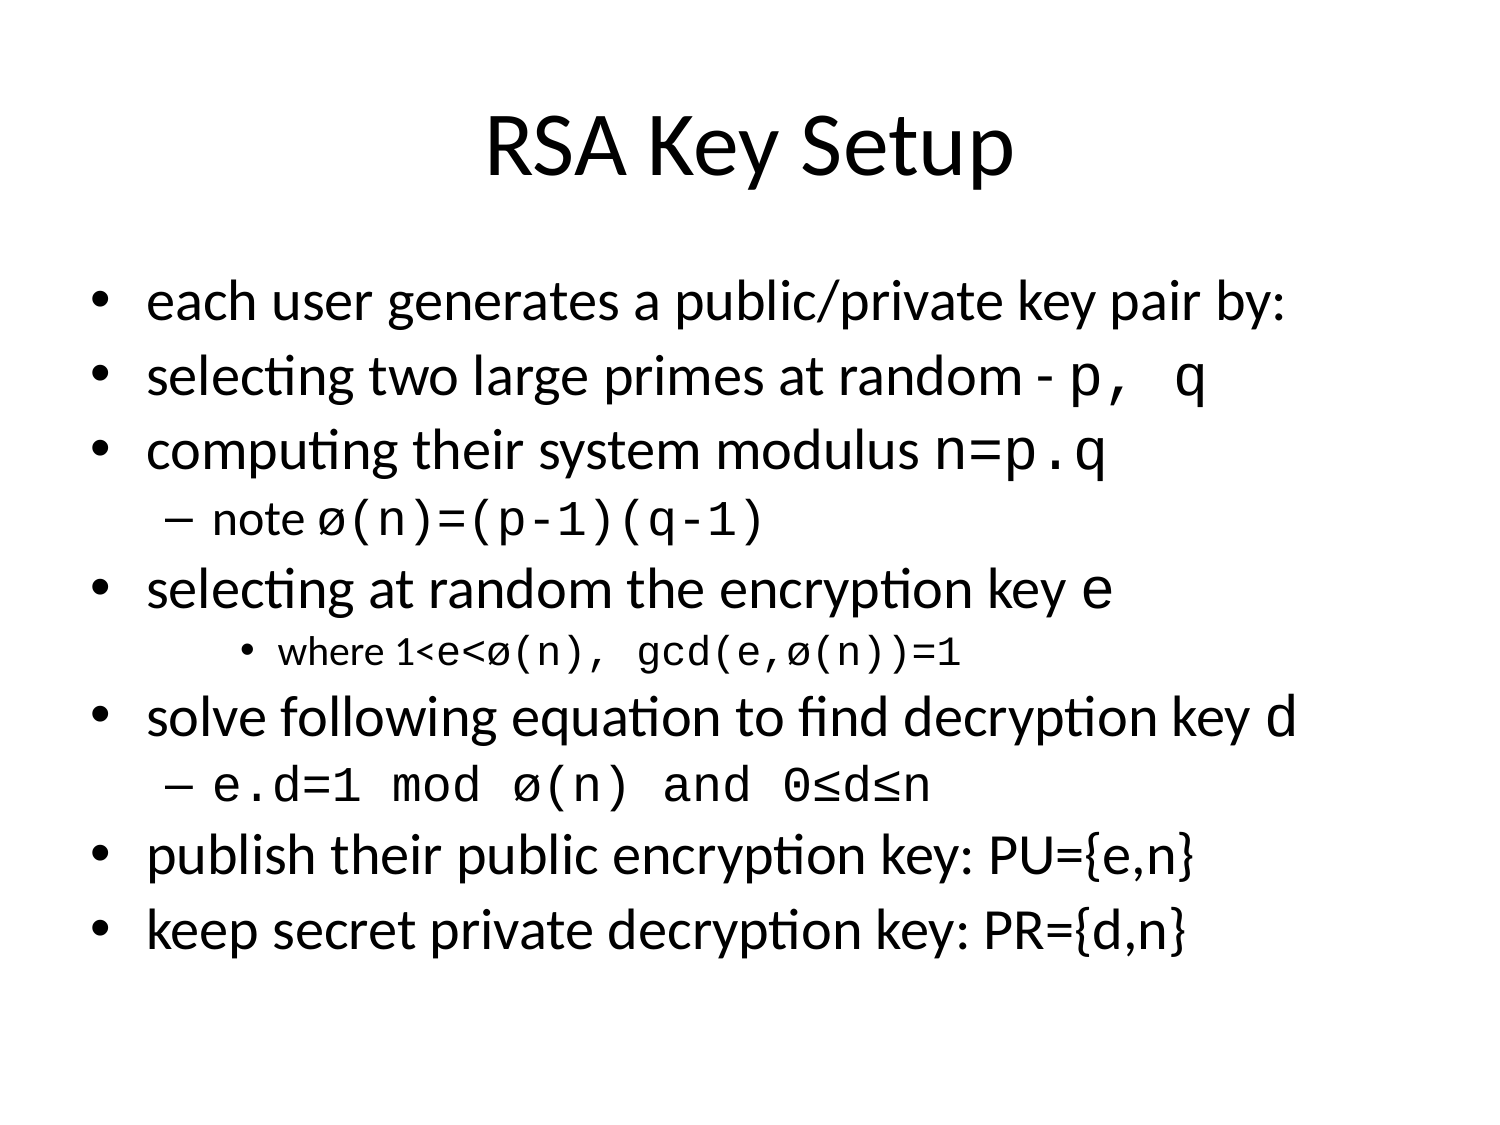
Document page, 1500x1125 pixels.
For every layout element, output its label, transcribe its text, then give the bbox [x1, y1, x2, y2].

title RSA Key Setup [75, 45, 1425, 233]
list each user generates a public/private key pair by: selecting two large primes at random - p, q computing their system modulus n=p.q note ø(n)=(p-1)(q-1) selecting at random the encryption key e where 1<e<ø(n), gcd(e,ø(n))=1 solve following equation to find decryption key d e.d=1 mod ø(n) and 0≤d≤n publish their public encryption key: PU={e,n} keep secret private decryption key: PR={d,n} [75, 262, 1425, 1005]
